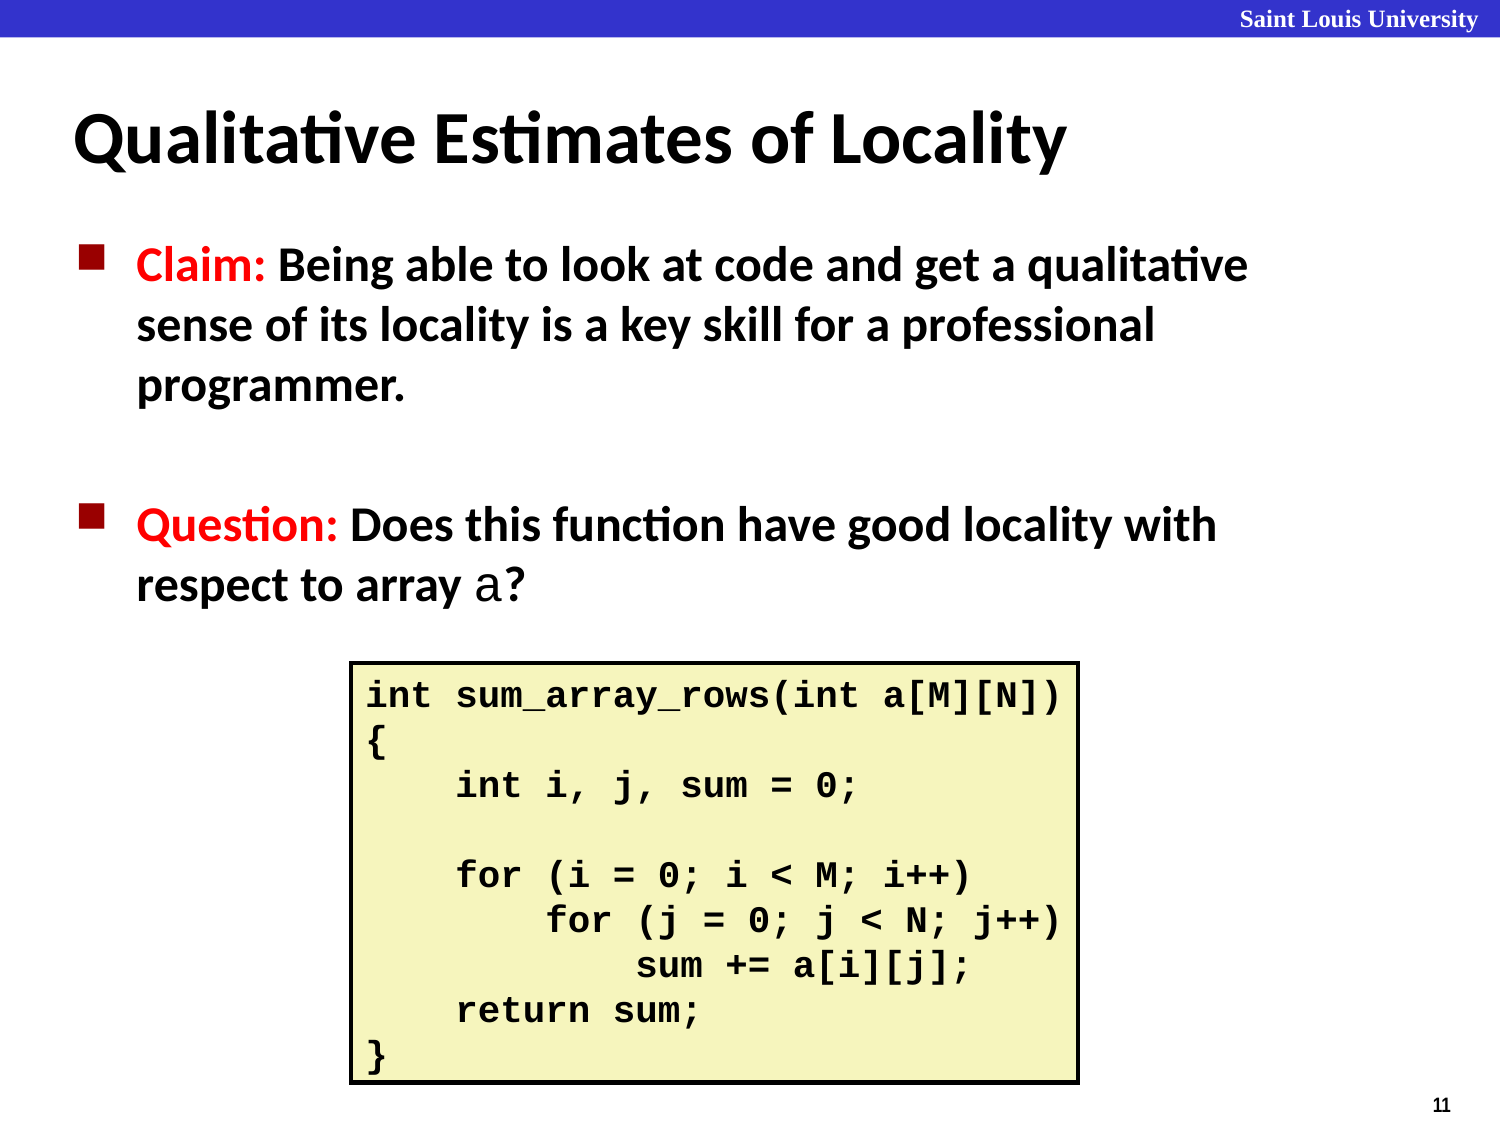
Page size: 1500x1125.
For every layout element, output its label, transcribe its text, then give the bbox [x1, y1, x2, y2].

text_box int sum_array_rows(int a[M][N]) { int i, j, sum = 0; for (i = 0; i < M; i++) for (j = 0; j < N; j++) sum += a[i][j]; return sum; } [350, 662, 1078, 1083]
title Qualitative Estimates of Locality [58, 71, 1401, 197]
list Claim: Being able to look at code and get a qualitative sense of its locality is a key skill for a professional programmer. Question: Does this function have good locality with respect to array a? [64, 223, 1361, 1040]
